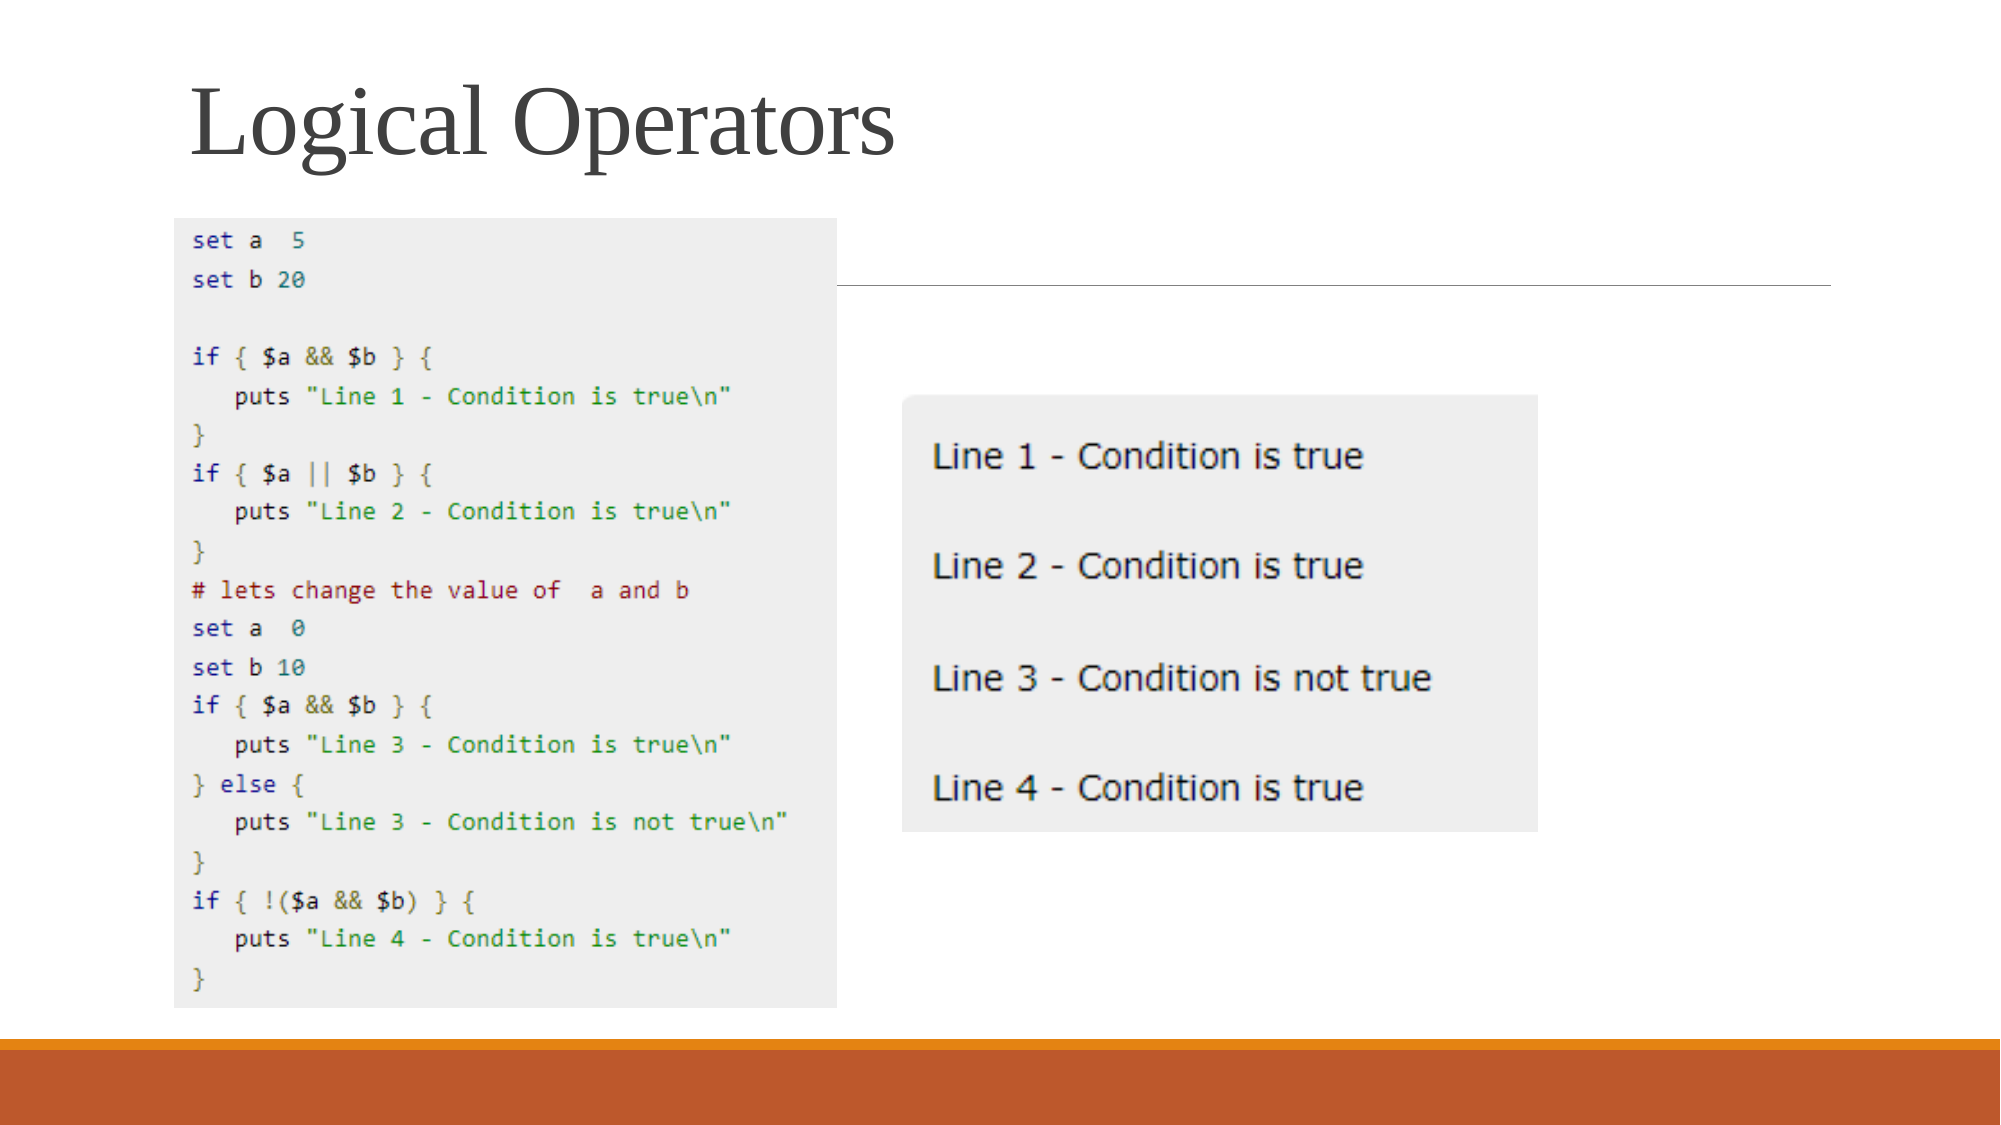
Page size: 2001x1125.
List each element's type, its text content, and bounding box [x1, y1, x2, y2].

picture [902, 393, 1538, 833]
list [174, 217, 838, 1008]
title Logical Operators [174, 59, 1825, 183]
